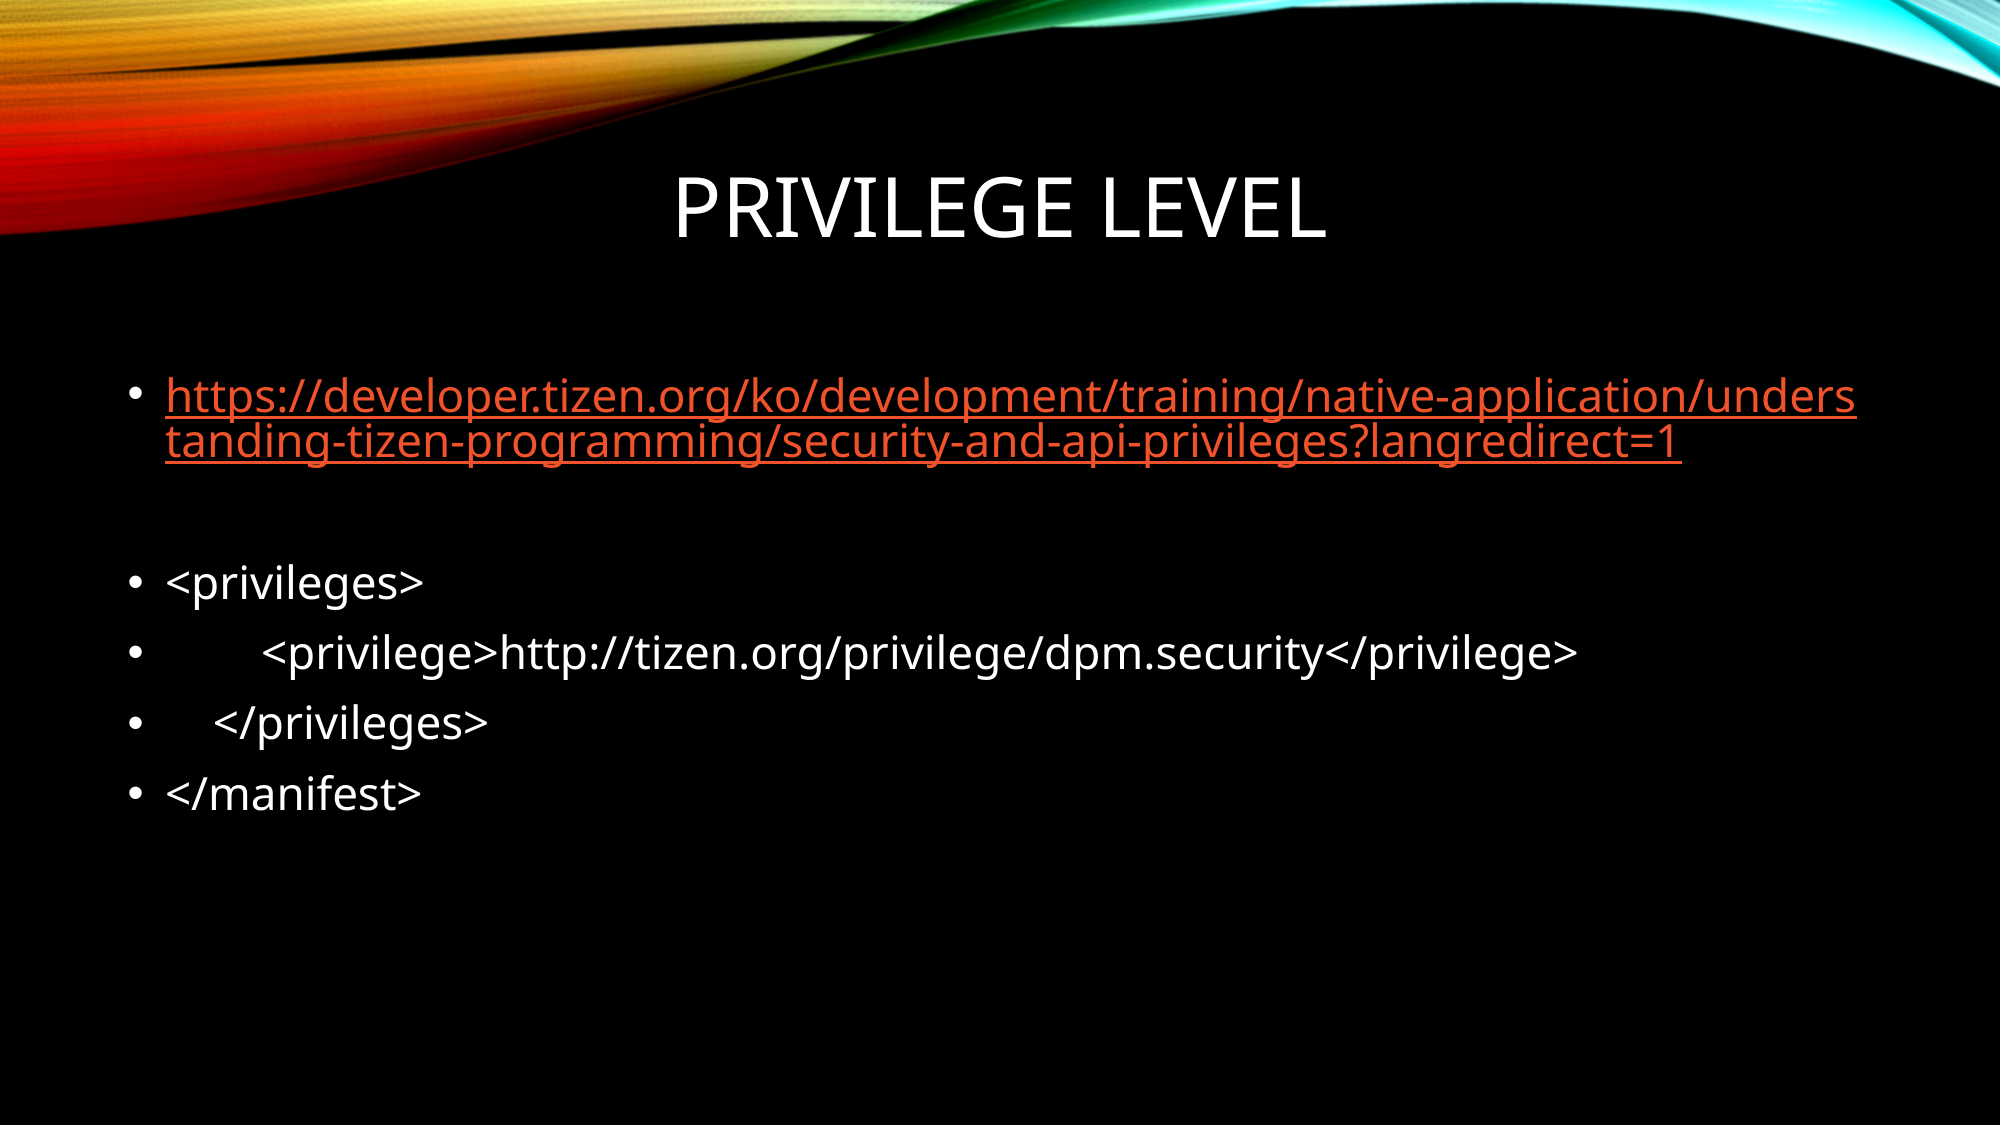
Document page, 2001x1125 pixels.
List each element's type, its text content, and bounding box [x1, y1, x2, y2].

picture [0, 0, 2000, 237]
title Privilege level [293, 104, 1707, 317]
list https://developer.tizen.org/ko/development/training/native-application/understanding-tizen-programming/security-and-api-privileges?langredirect=1 <privileges> <privilege>http://tizen.org/privilege/dpm.security</privilege> </privileges> </manifest> [112, 360, 1888, 1021]
